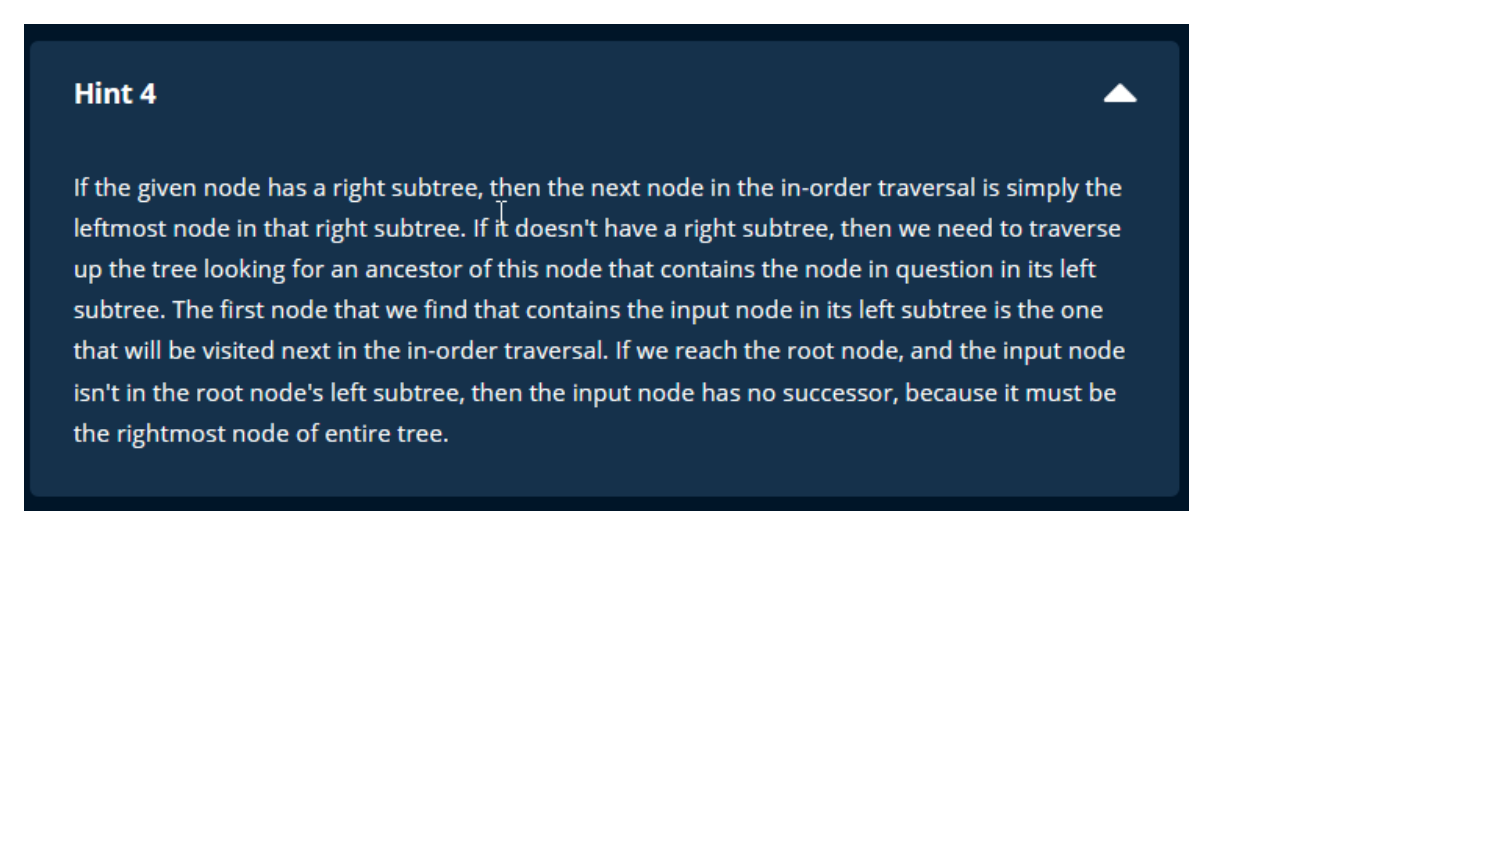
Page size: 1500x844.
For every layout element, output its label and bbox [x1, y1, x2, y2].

picture [24, 24, 1190, 512]
